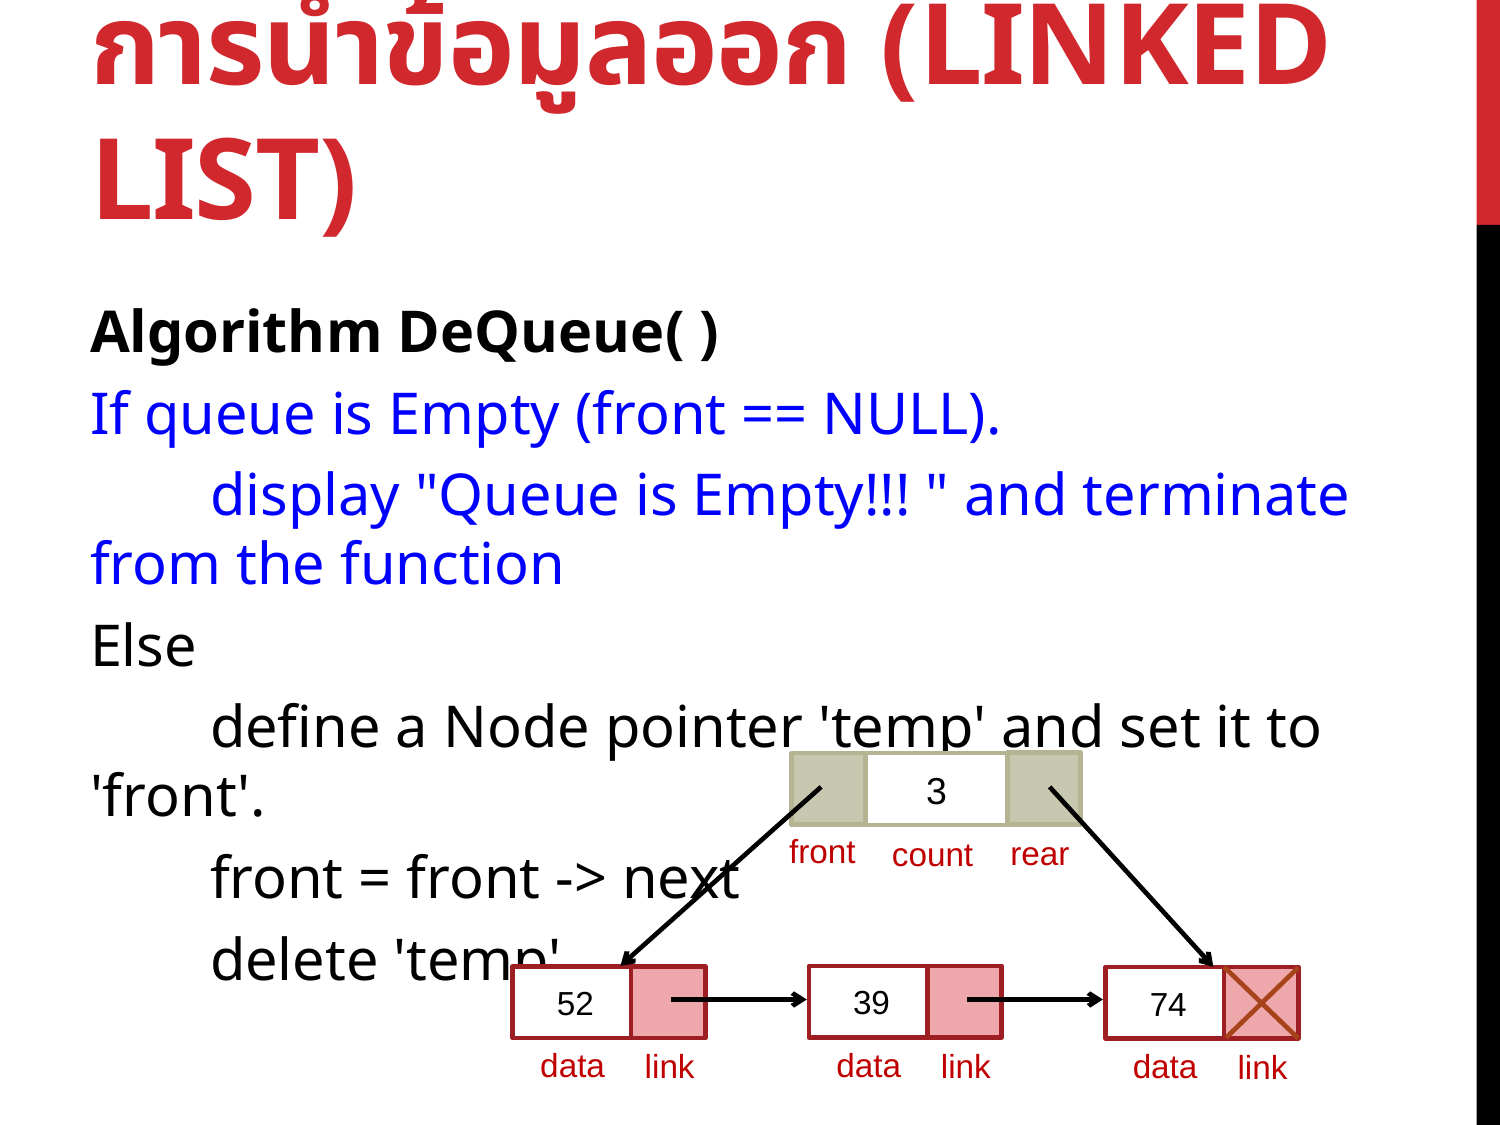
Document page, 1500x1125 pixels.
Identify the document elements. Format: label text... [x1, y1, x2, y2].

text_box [1049, 786, 1214, 968]
title การนำข้อมูลออก (linked list) [75, 25, 1388, 250]
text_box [619, 786, 822, 967]
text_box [773, 752, 1086, 882]
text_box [512, 965, 711, 1094]
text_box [1105, 966, 1304, 1095]
list Algorithm DeQueue( ) If queue is Empty (front == NULL). display "Queue is Empty!!! " and terminate from the function Else define a Node pointer 'temp' and set it to 'front'. front = front -> next delete 'temp' [75, 287, 1388, 1005]
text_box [808, 965, 1007, 1094]
